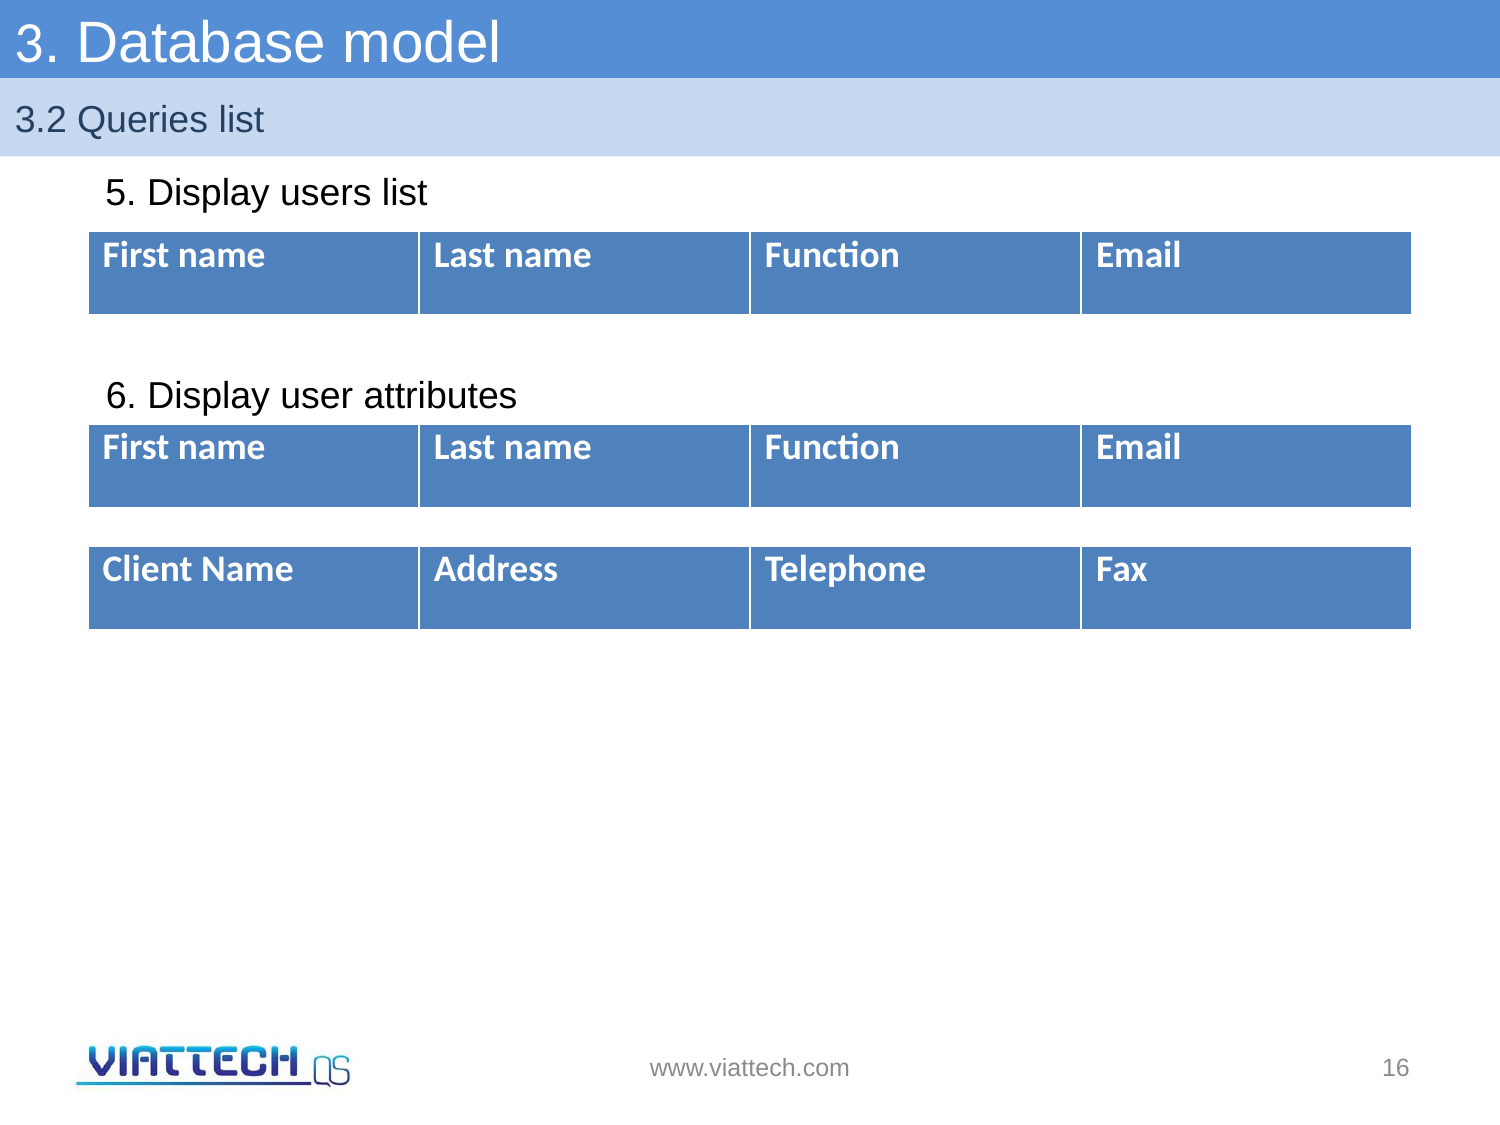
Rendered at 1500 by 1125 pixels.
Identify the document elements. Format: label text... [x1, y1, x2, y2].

table_header First name [89, 232, 418, 314]
table_header Email [1082, 425, 1411, 507]
table_header Function [751, 425, 1080, 507]
table_header Function [751, 232, 1080, 314]
text_box 6. Display user attributes [91, 363, 533, 423]
text_box 3. Database model [0, 0, 1500, 76]
table_header Client Name [89, 547, 418, 629]
footer www.viattech.com [512, 1036, 988, 1097]
table_header Last name [420, 232, 749, 314]
table_header First name [89, 425, 418, 507]
text_box 3.2 Queries list [0, 76, 1500, 159]
text_box 5. Display users list [90, 160, 443, 221]
table_header Email [1082, 232, 1411, 314]
table_header Last name [420, 425, 749, 507]
picture [64, 1033, 355, 1100]
table_header Address [420, 547, 749, 629]
slide_number 16 [1074, 1036, 1425, 1097]
table_header Telephone [751, 547, 1080, 629]
table_header Fax [1082, 547, 1411, 629]
